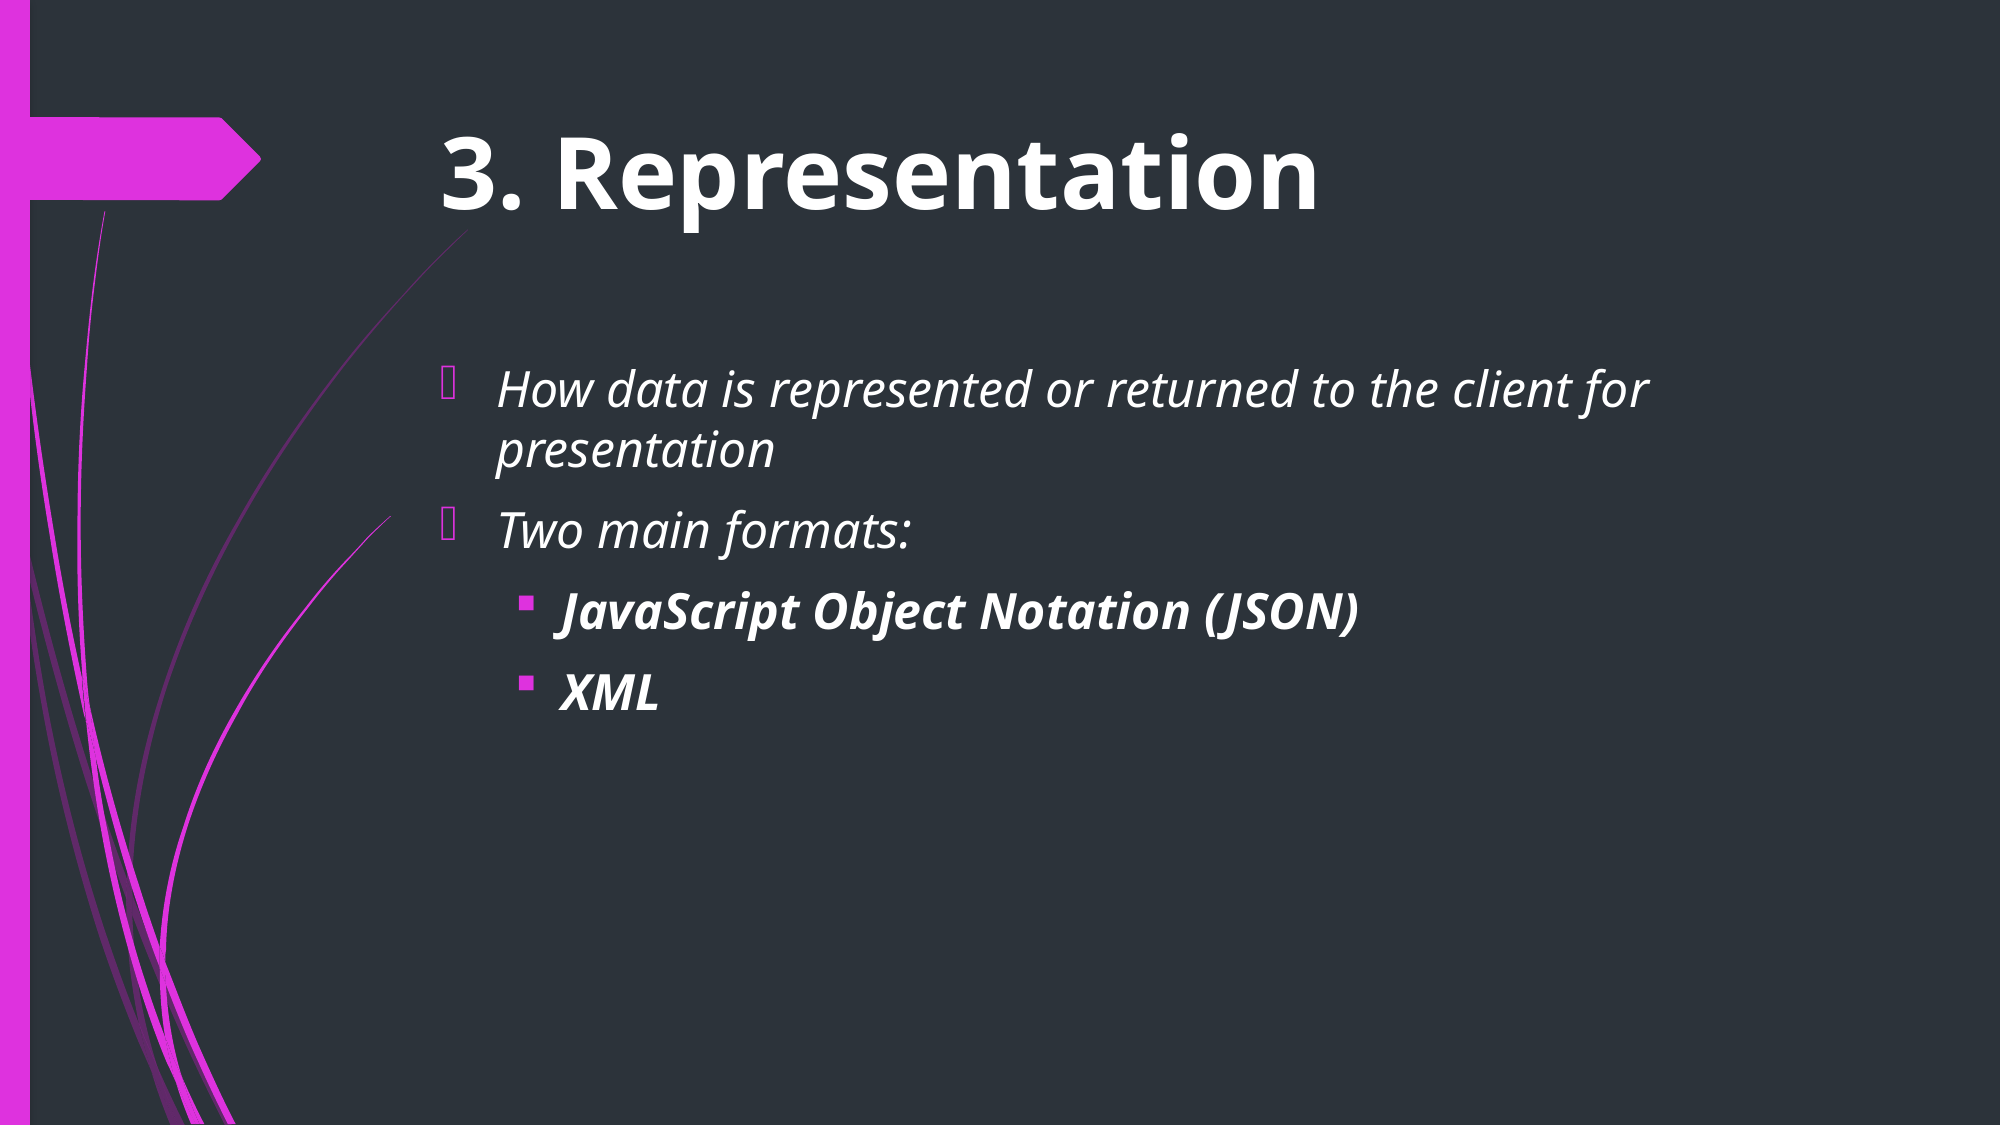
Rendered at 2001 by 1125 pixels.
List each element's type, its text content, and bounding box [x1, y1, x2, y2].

title 3. Representation [425, 102, 1888, 313]
list How data is represented or returned to the client for presentation Two main formats: JavaScript Object Notation (JSON) XML [424, 350, 1888, 970]
